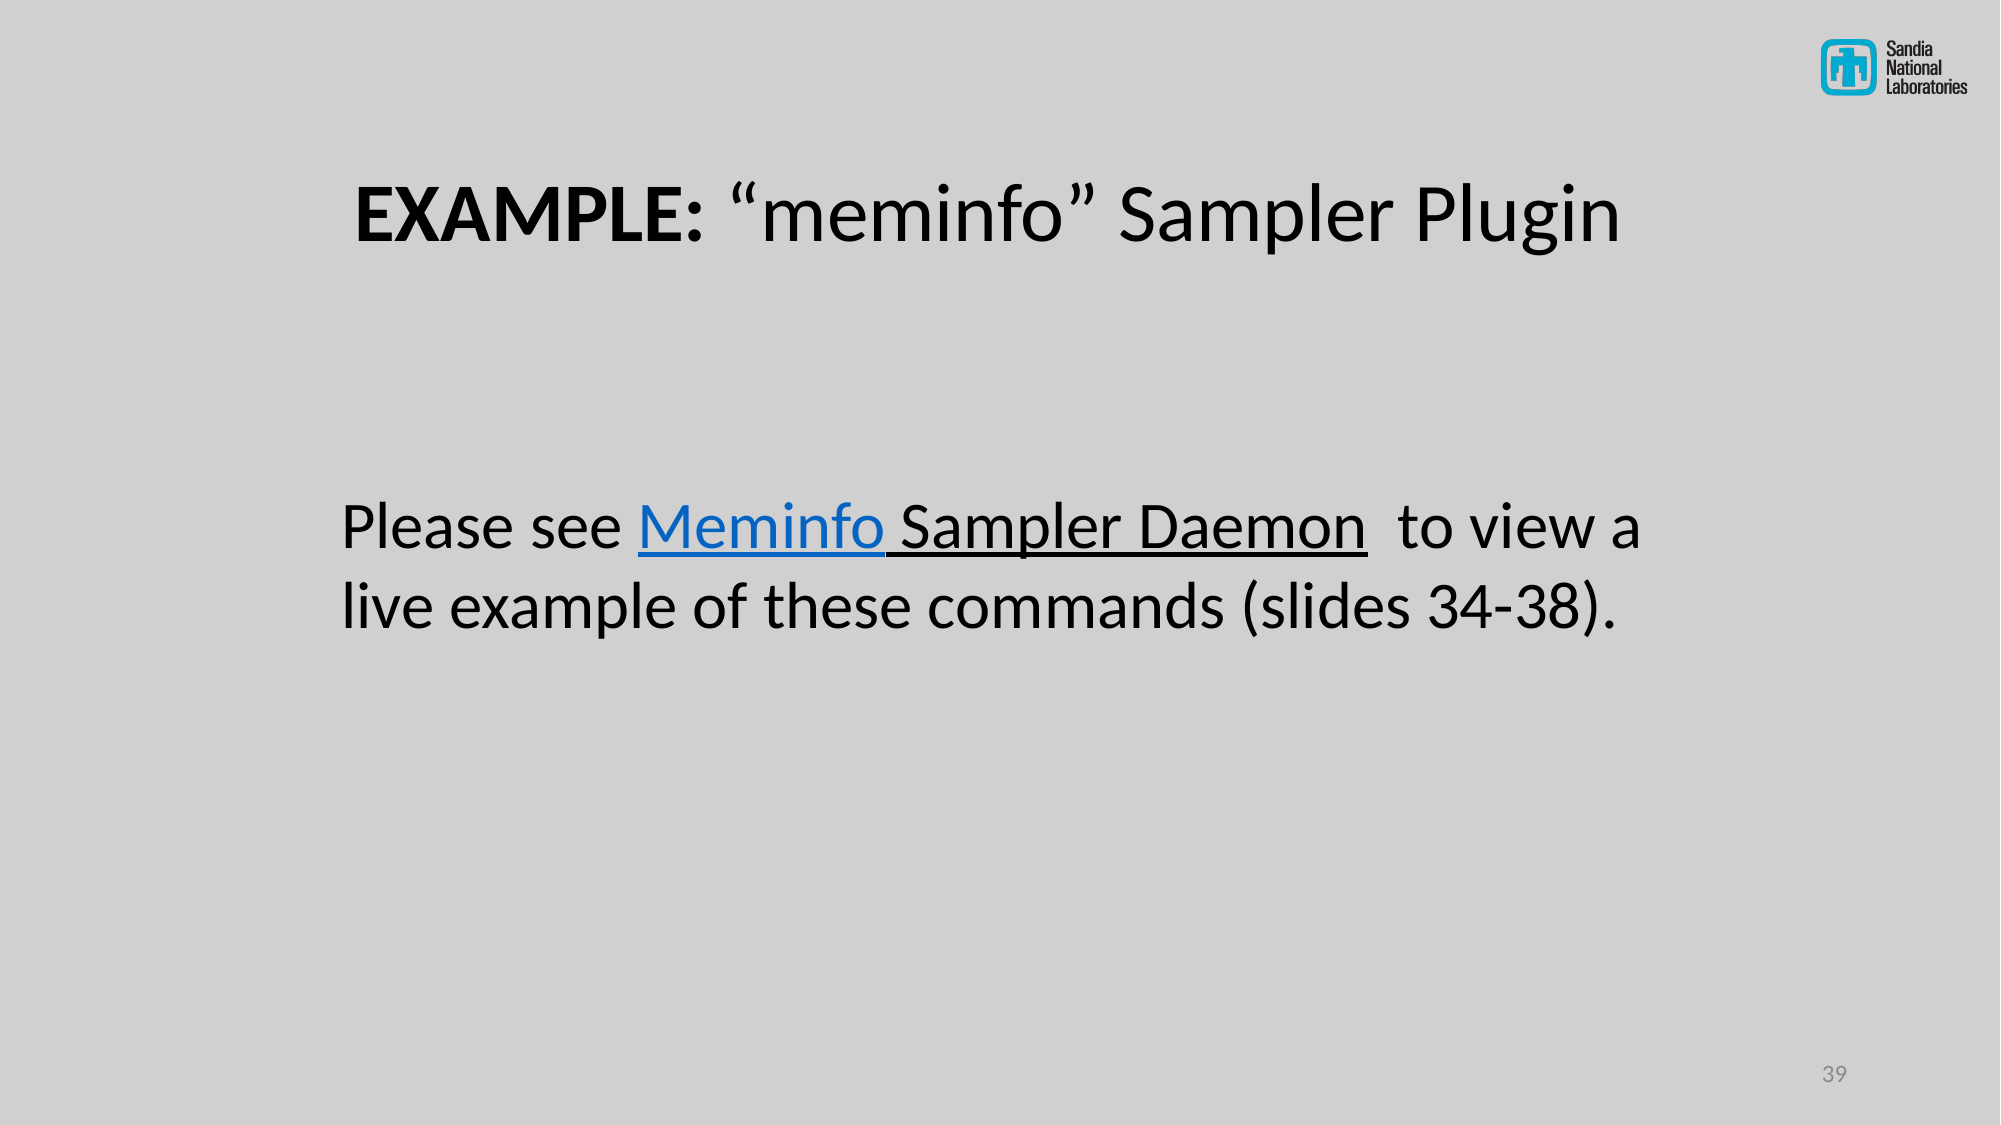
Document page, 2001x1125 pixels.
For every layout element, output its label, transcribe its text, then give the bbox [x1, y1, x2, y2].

title EXAMPLE: “meminfo” Sampler Plugin [339, 136, 1661, 293]
text_box Please see Meminfo Sampler Daemon to view a live example of these commands (slides 34-38). [326, 474, 1674, 649]
picture [1817, 34, 1971, 102]
slide_number 39 [1412, 1042, 1863, 1103]
